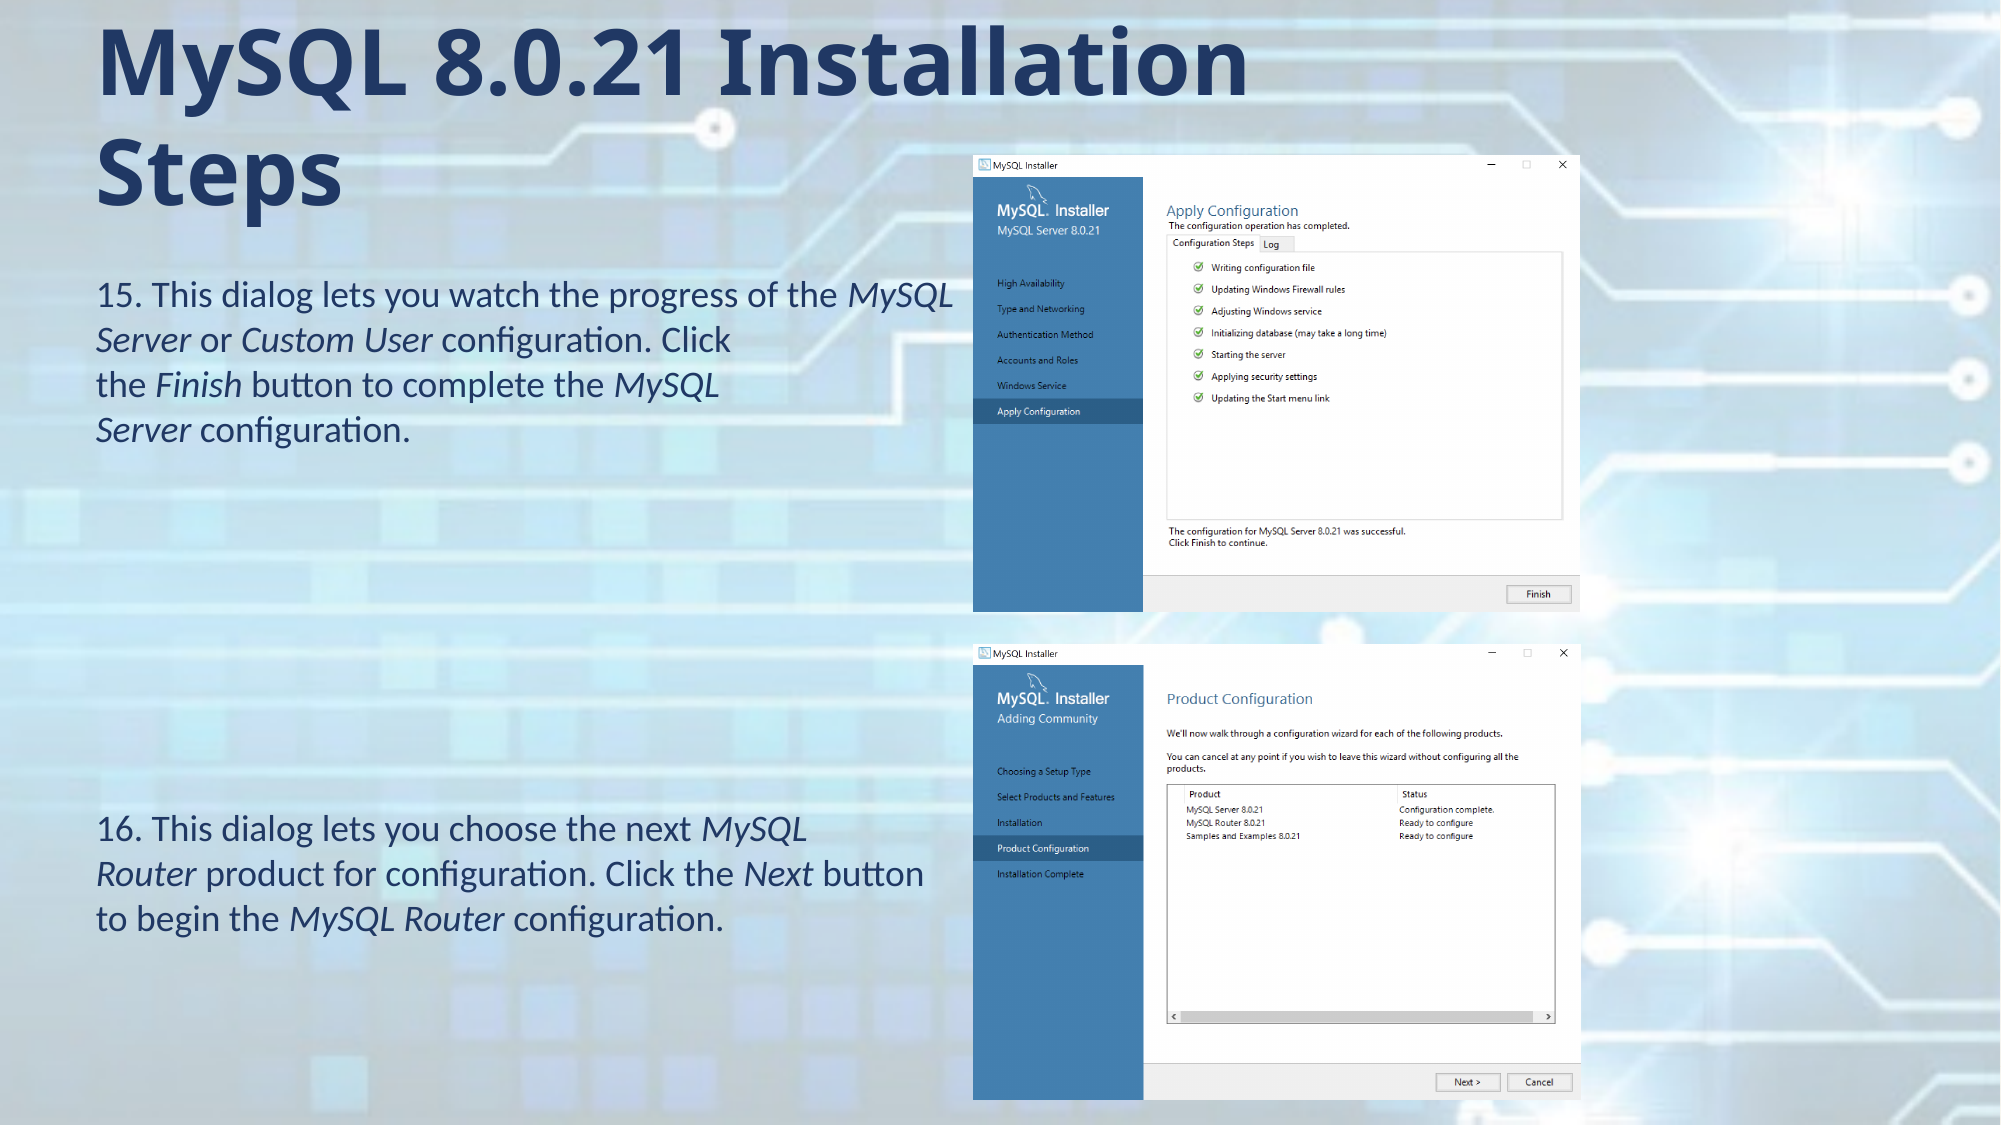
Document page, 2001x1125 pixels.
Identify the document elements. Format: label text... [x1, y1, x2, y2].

text_box This dialog lets you watch the progress of the MySQL Server or Custom User configuration. Click the Finish button to complete the MySQL Server configuration. [81, 262, 969, 503]
text_box This dialog lets you choose the next MySQL Router product for configuration. Click the Next button to begin the MySQL Router configuration. [81, 796, 969, 946]
text_box MySQL 8.0.21 Installation Steps [81, 0, 1270, 232]
picture [0, 0, 2001, 1125]
